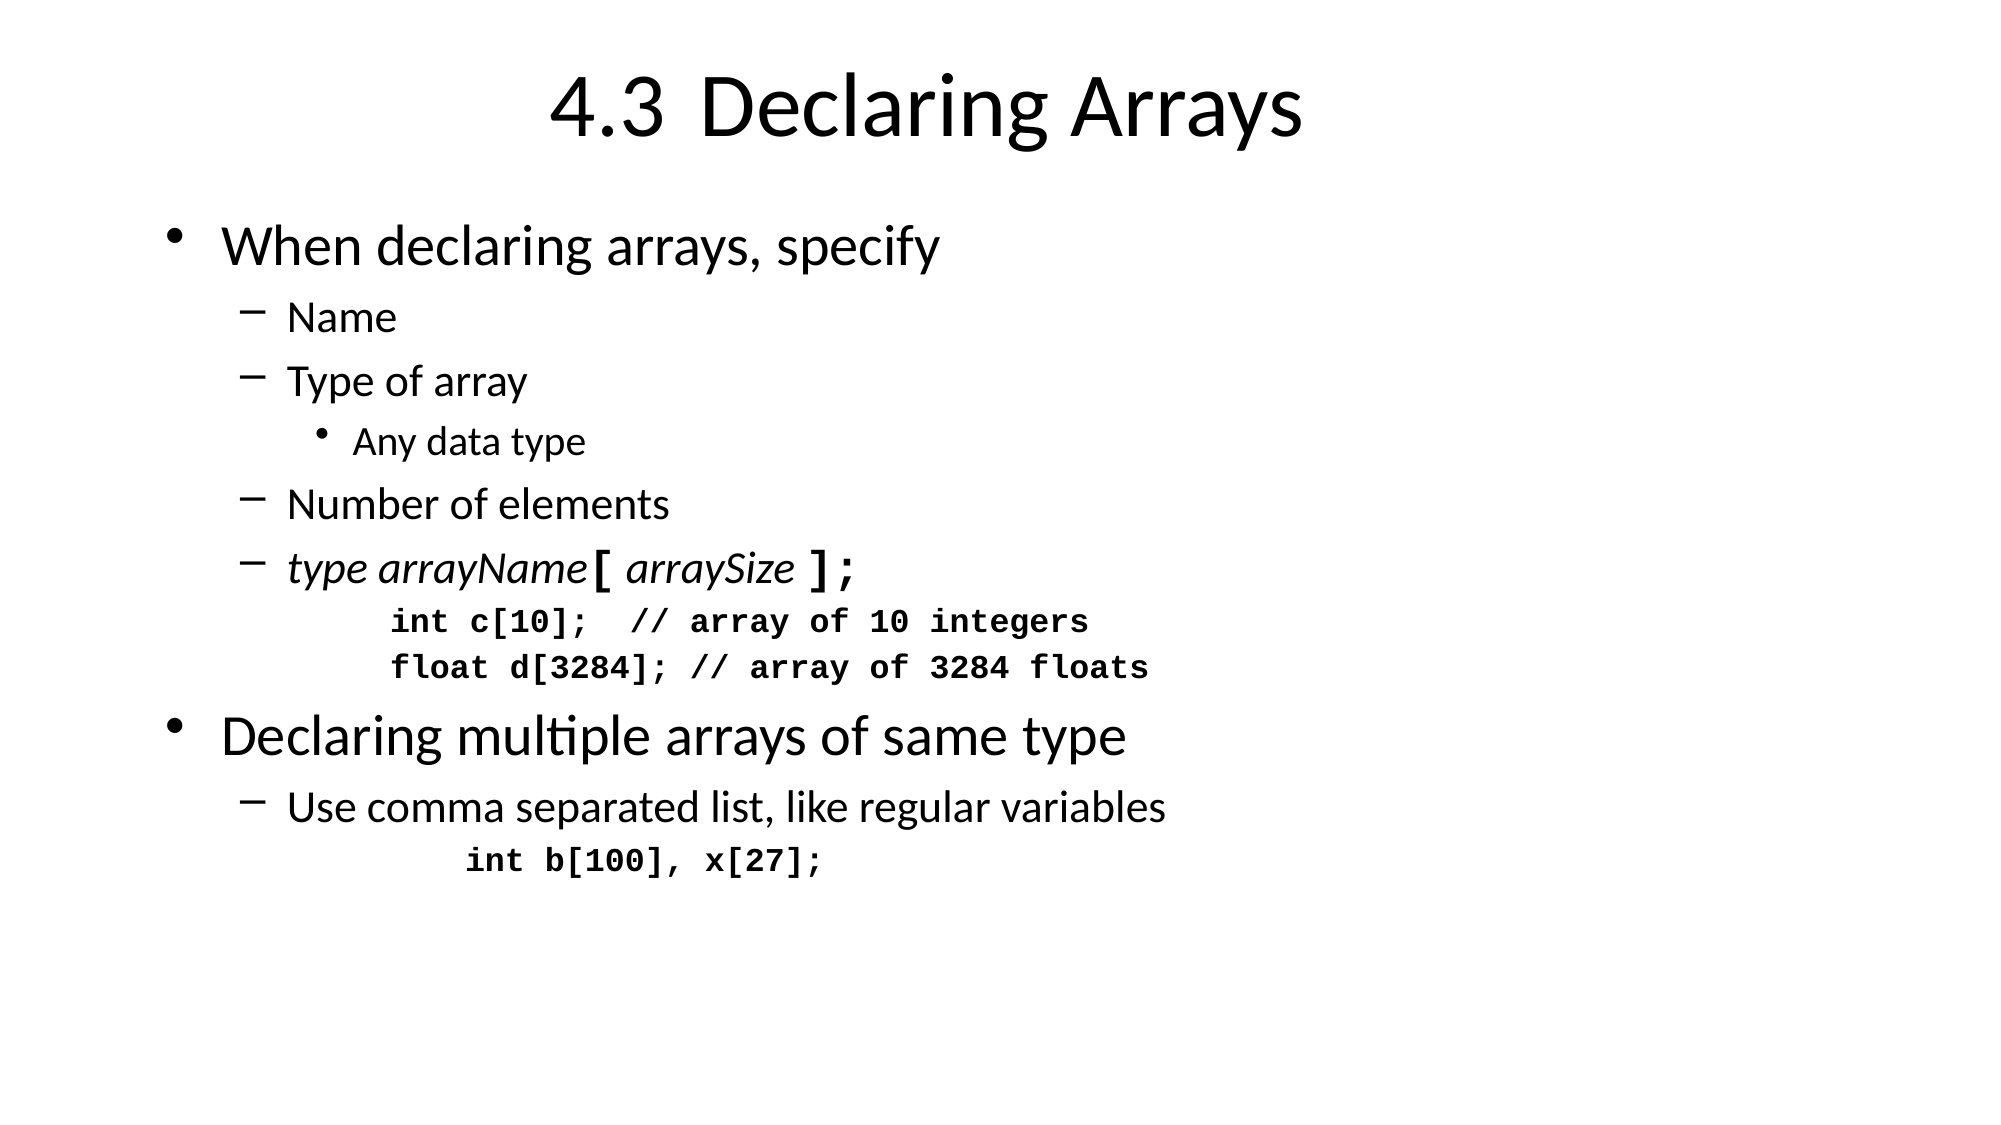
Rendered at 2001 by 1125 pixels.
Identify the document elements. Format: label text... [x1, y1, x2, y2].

list When declaring arrays, specify Name Type of array Any data type Number of elements type arrayName[ arraySize ]; int c[10]; // array of 10 integers float d[3284]; // array of 3284 floats Declaring multiple arrays of same type Use comma separated list, like regular variables int b[100], x[27]; [150, 200, 1850, 1063]
title 4.3 Declaring Arrays [150, 12, 1850, 188]
